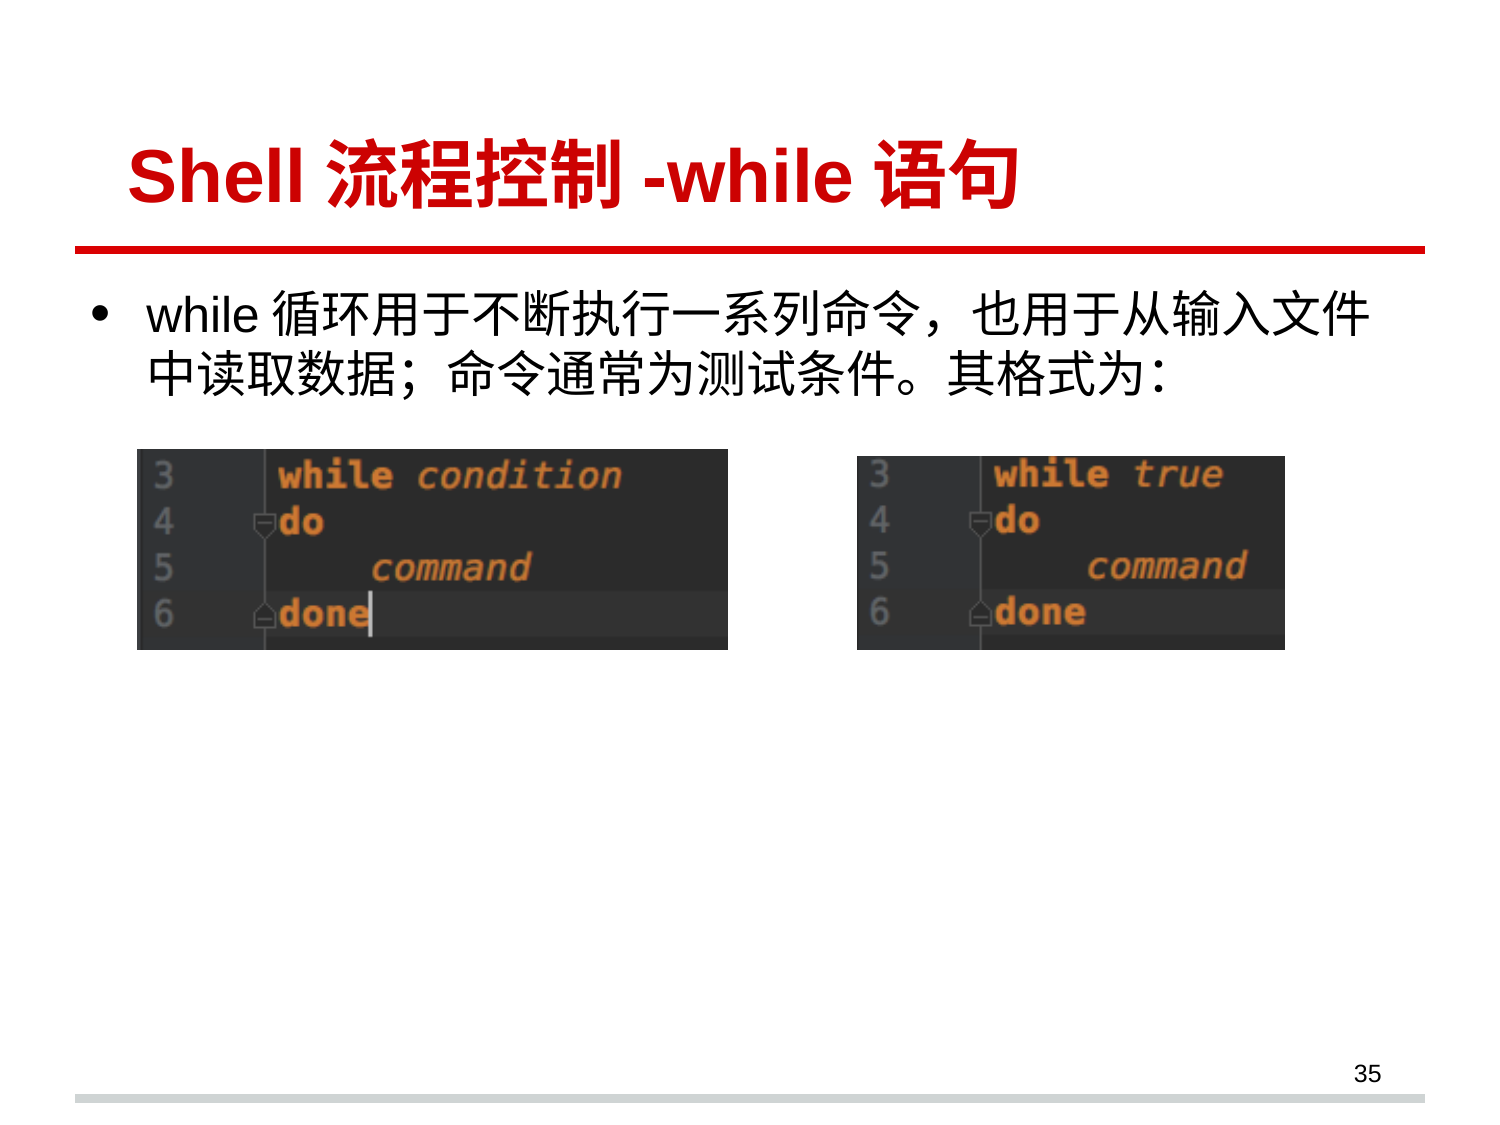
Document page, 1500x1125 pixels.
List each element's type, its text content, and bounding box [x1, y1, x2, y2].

picture [856, 455, 1285, 651]
slide_number 35 [1059, 1042, 1397, 1103]
list while循环用于不断执行一系列命令，也用于从输入文件中读取数据；命令通常为测试条件。其格式为： [75, 267, 1425, 1078]
title Shell流程控制-while语句 [75, 45, 1425, 233]
picture [137, 449, 728, 651]
